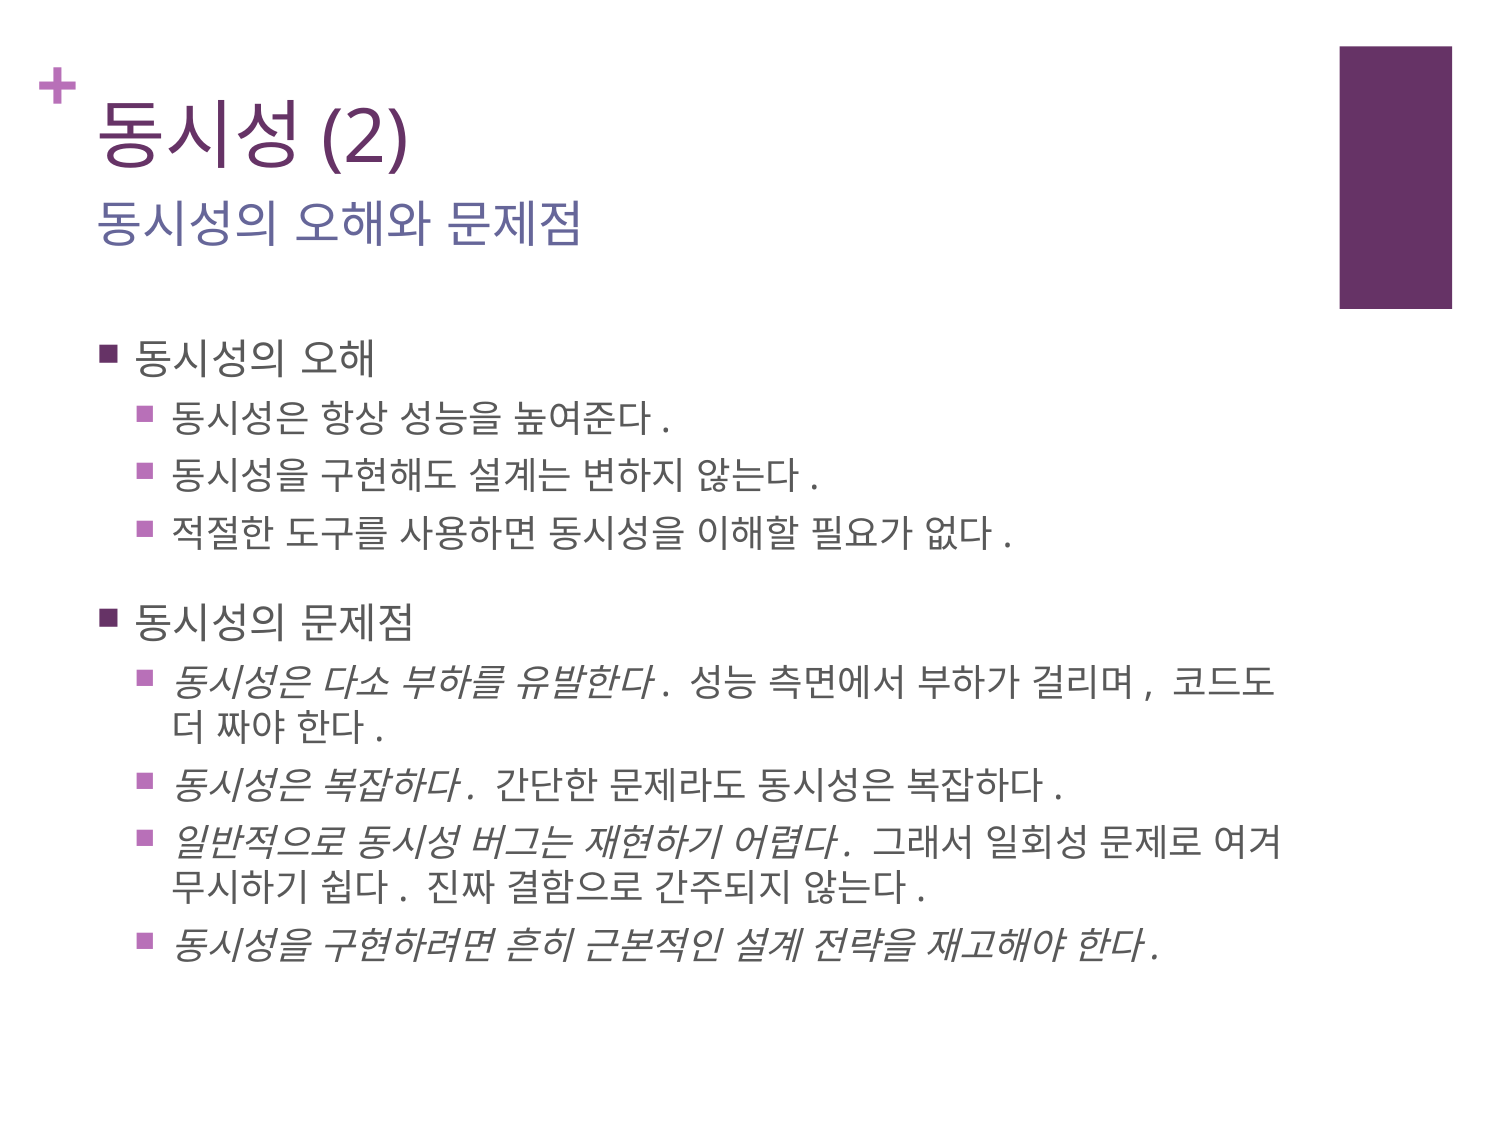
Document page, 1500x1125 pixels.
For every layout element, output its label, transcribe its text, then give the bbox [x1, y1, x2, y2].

list 동시성의 오해와 문제점 [81, 185, 1322, 313]
title 동시성(2) [81, 22, 1321, 185]
list 동시성의 오해 동시성은 항상 성능을 높여준다. 동시성을 구현해도 설계는 변하지 않는다. 적절한 도구를 사용하면 동시성을 이해할 필요가 없다. 동시성의 문제점 동시성은 다소 부하를 유발한다. 성능 측면에서 부하가 걸리며, 코드도 더 짜야 한다. 동시성은 복잡하다. 간단한 문제라도 동시성은 복잡하다. 일반적으로 동시성 버그는 재현하기 어렵다. 그래서 일회성 문제로 여겨 무시하기 쉽다. 진짜 결함으로 간주되지 않는다. 동시성을 구현하려면 흔히 근본적인 설계 전략을 재고해야 한다. [81, 324, 1322, 1005]
